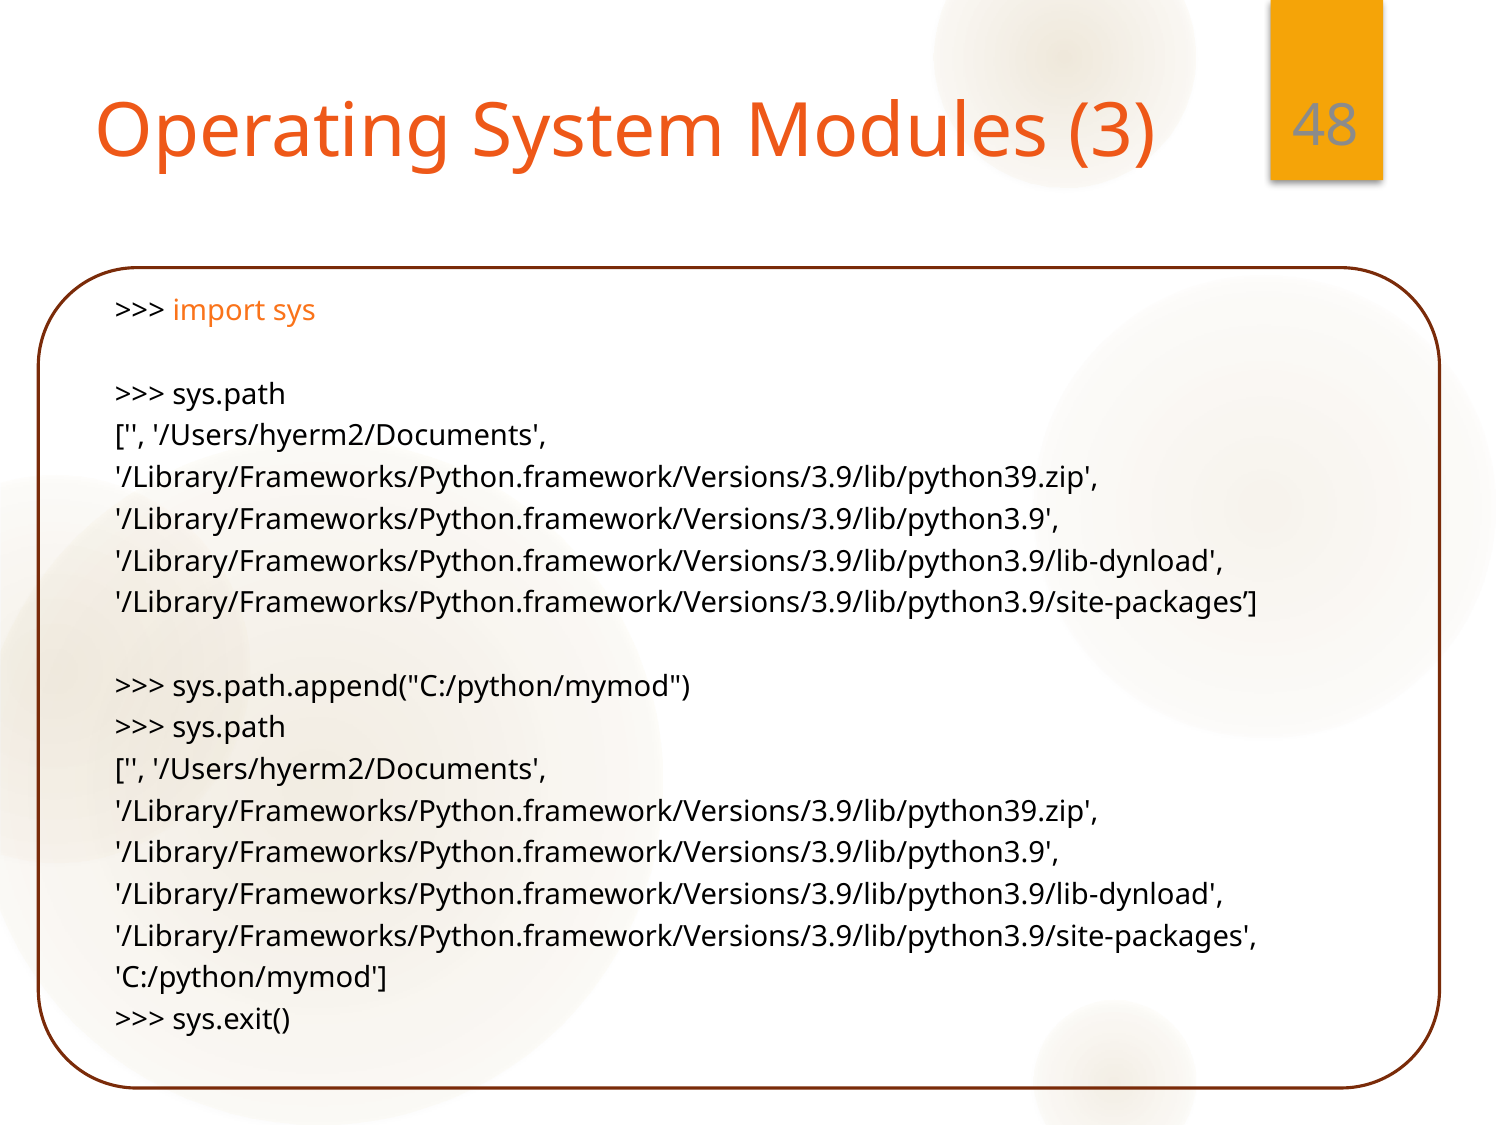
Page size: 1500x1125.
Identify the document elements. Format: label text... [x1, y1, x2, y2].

text_box [38, 267, 1424, 1089]
title Operating System Modules (3) [79, 74, 1237, 285]
slide_number 48 [1273, 48, 1378, 175]
text_box >>> import sys >>> sys.path ['', '/Users/hyerm2/Documents', '/Library/Frameworks/Python.framework/Versions/3.9/lib/python39.zip', '/Library/Frameworks/Python.framework/Versions/3.9/lib/python3.9', '/Library/Frameworks/Python.framework/Versions/3.9/lib/python3.9/lib-dynload', '/Library/Frameworks/Python.framework/Versions/3.9/lib/python3.9/site-packages’] >>> sys.path.append("C:/python/mymod") >>> sys.path ['', '/Users/hyerm2/Documents', '/Library/Frameworks/Python.framework/Versions/3.9/lib/python39.zip', '/Library/Frameworks/Python.framework/Versions/3.9/lib/python3.9', '/Library/Frameworks/Python.framework/Versions/3.9/lib/python3.9/lib-dynload', '/Library/Frameworks/Python.framework/Versions/3.9/lib/python3.9/site-packages', 'C:/python/mymod'] >>> sys.exit() [100, 277, 1462, 1043]
